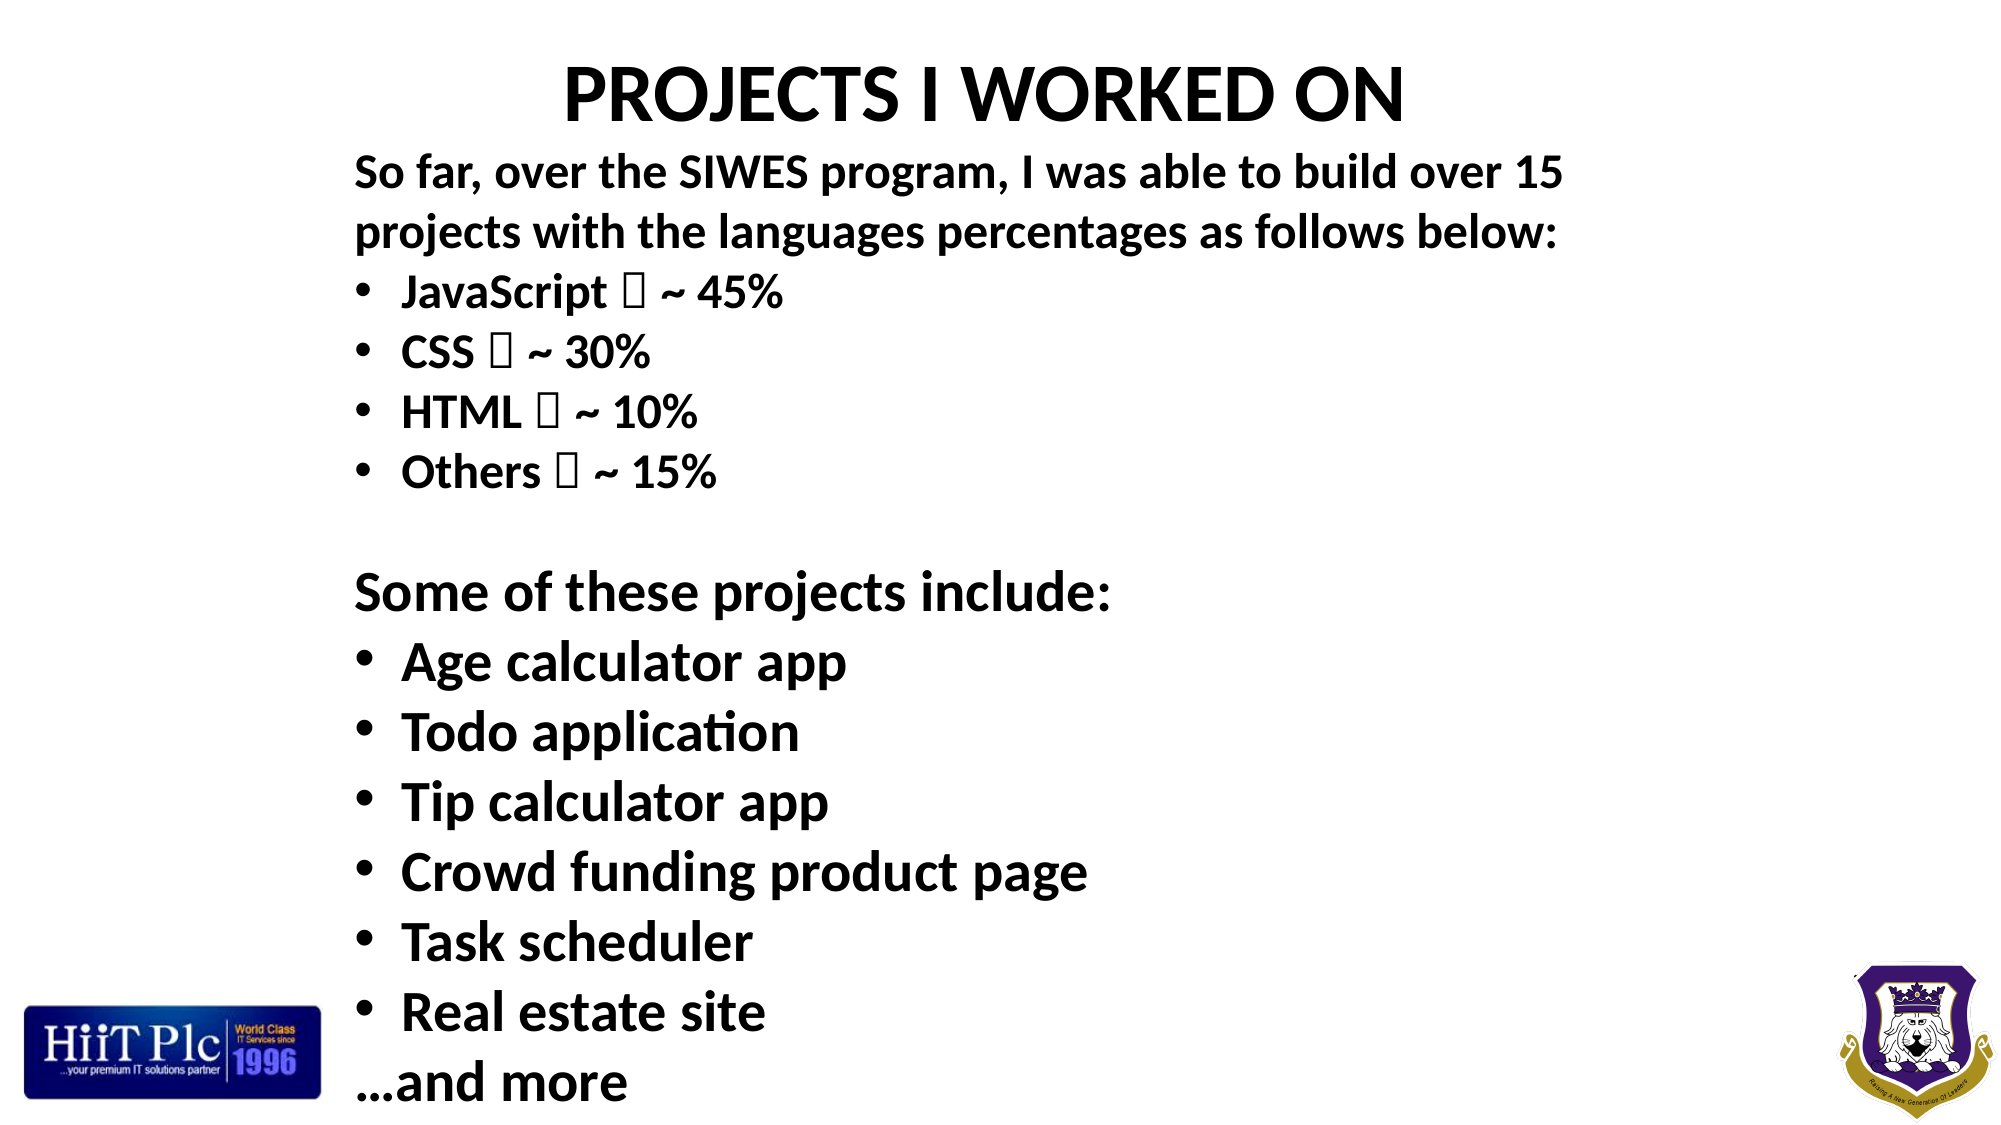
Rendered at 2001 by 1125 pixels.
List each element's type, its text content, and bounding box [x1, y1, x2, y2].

picture [1835, 960, 2000, 1125]
picture [23, 1003, 323, 1103]
text_box So far, over the SIWES program, I was able to build over 15 projects with the languages percentages as follows below: JavaScript  ~ 45% CSS  ~ 30% HTML  ~ 10% Others  ~ 15% [339, 131, 1690, 507]
text_box PROJECTS I WORKED ON [548, 31, 1452, 131]
text_box Some of these projects include: Age calculator app Todo application Tip calculator app Crowd funding product page Task scheduler Real estate site …and more [339, 545, 1648, 1121]
